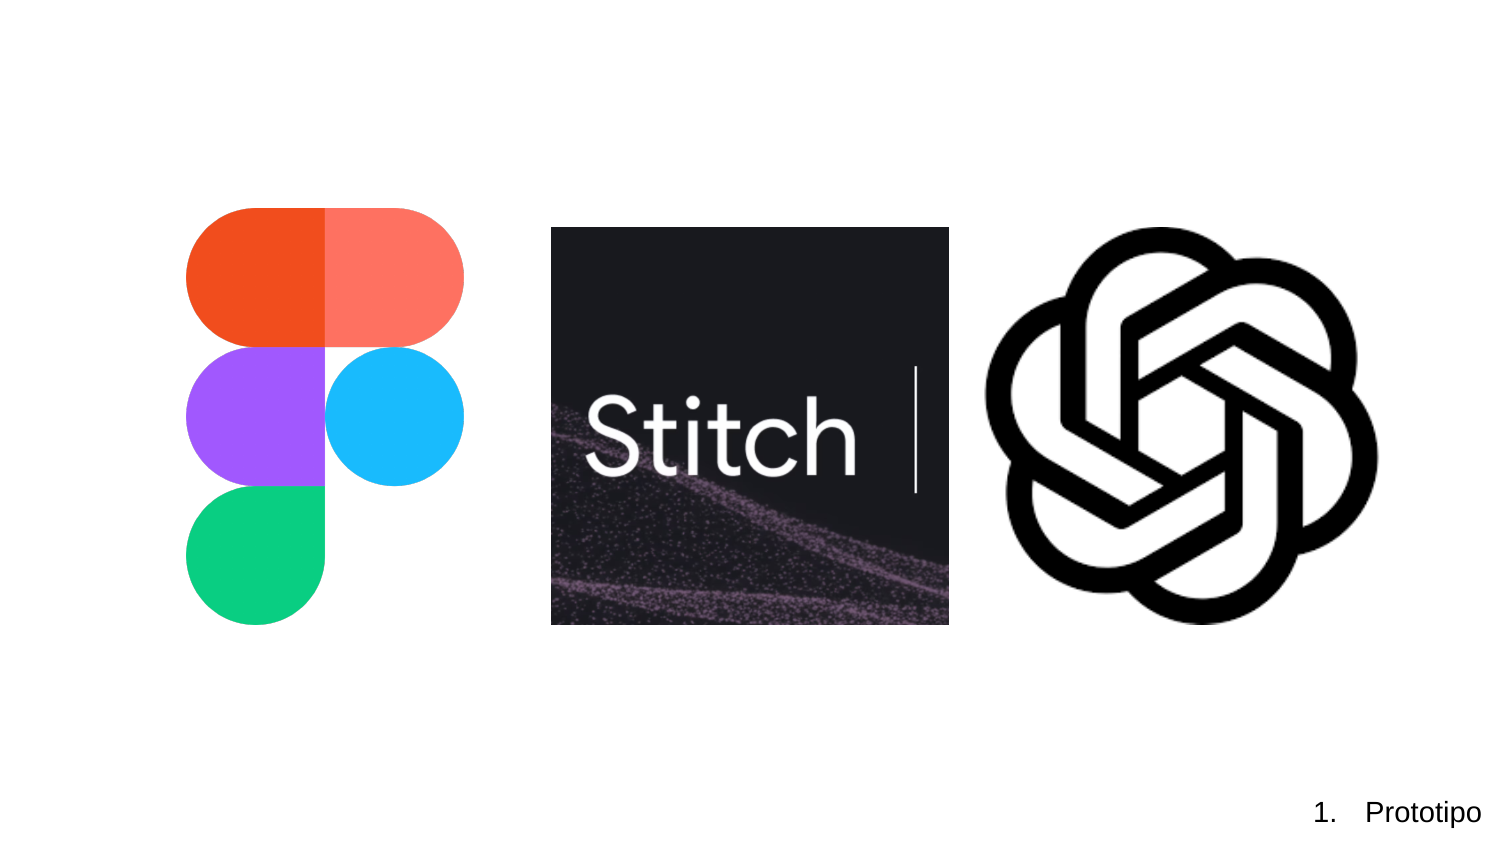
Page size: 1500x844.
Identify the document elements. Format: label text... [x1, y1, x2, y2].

picture [186, 208, 464, 625]
picture [983, 227, 1381, 625]
text_box Prototipo [1275, 778, 1500, 843]
picture [551, 227, 949, 625]
